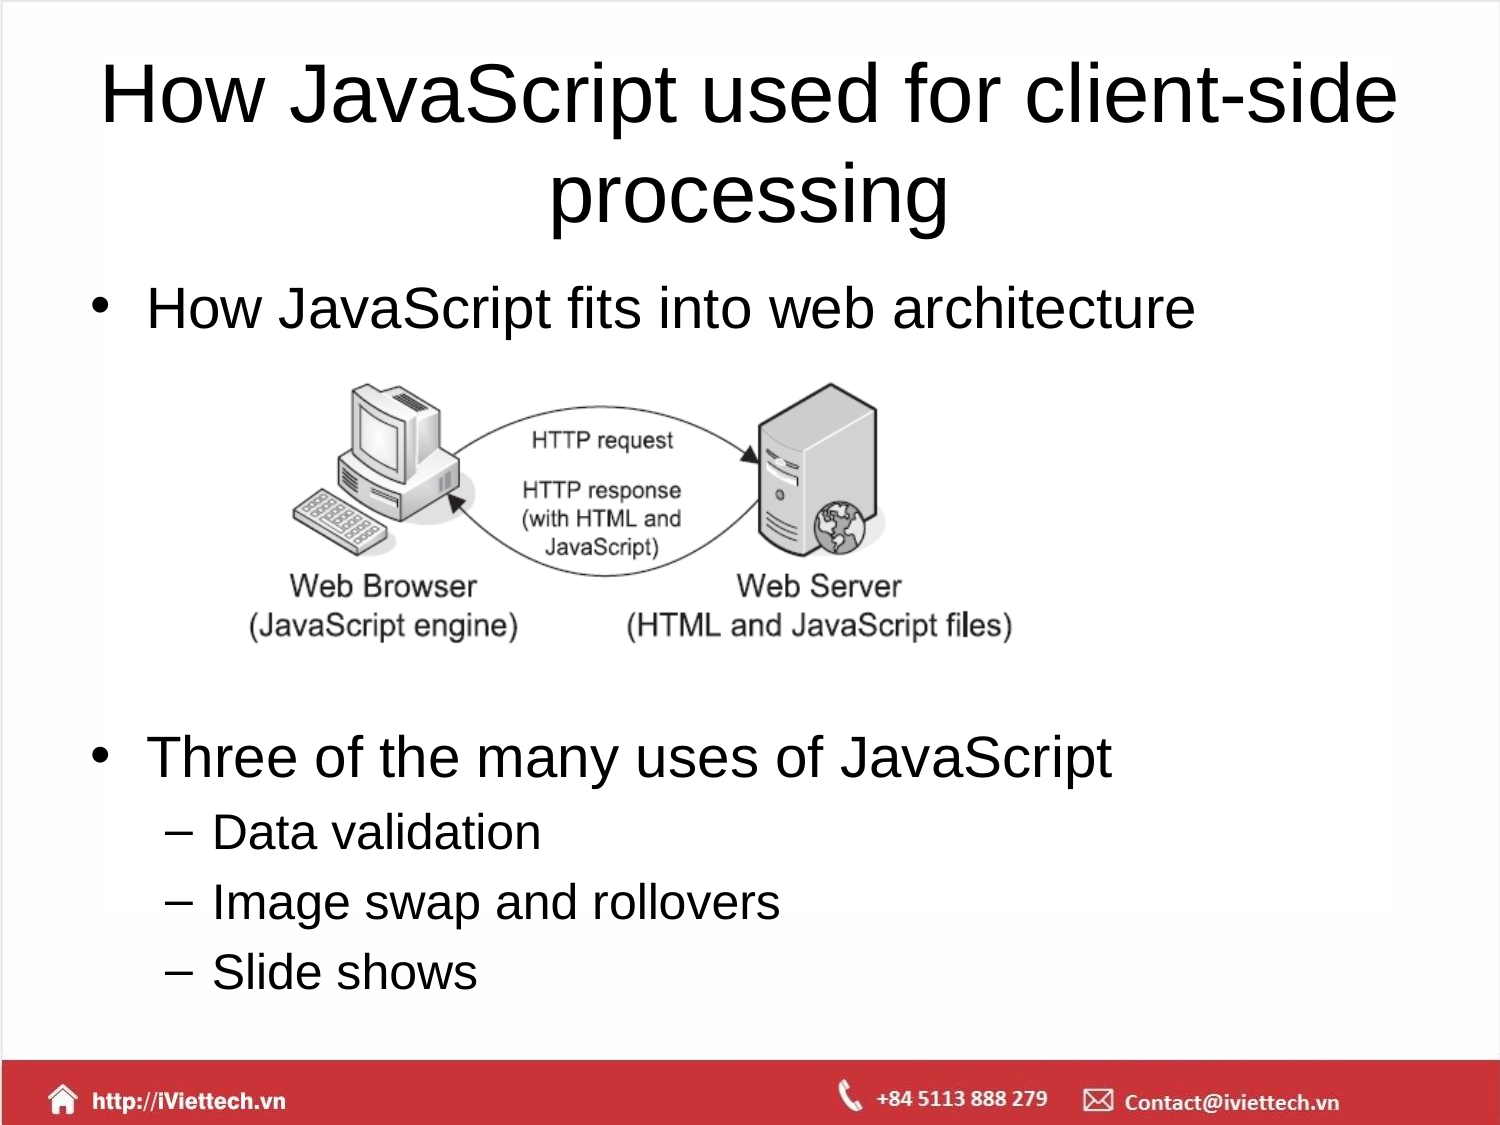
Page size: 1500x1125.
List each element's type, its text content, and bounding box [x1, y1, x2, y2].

picture [0, 0, 1500, 1125]
title How JavaScript used for client-side processing [75, 45, 1425, 233]
list How JavaScript fits into web architecture Three of the many uses of JavaScript Data validation Image swap and rollovers Slide shows [75, 262, 1475, 1005]
